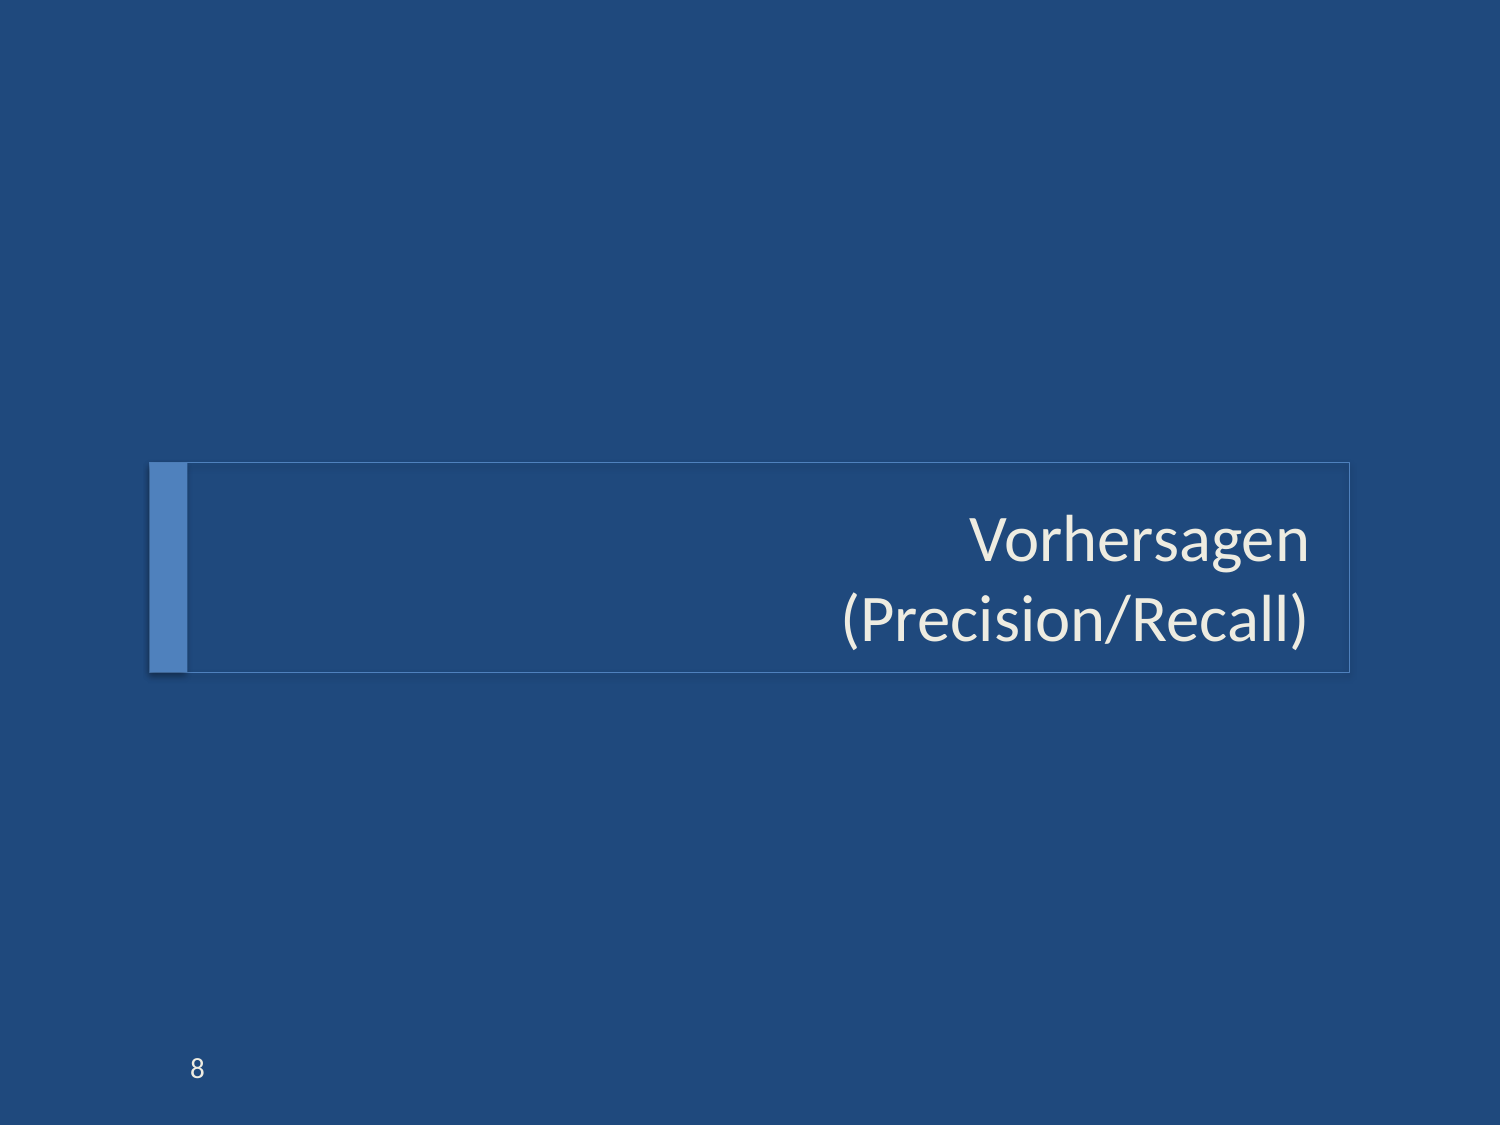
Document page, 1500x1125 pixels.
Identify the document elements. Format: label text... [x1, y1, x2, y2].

title Vorhersagen (Precision/Recall) [200, 487, 1325, 663]
slide_number 8 [175, 1042, 425, 1103]
